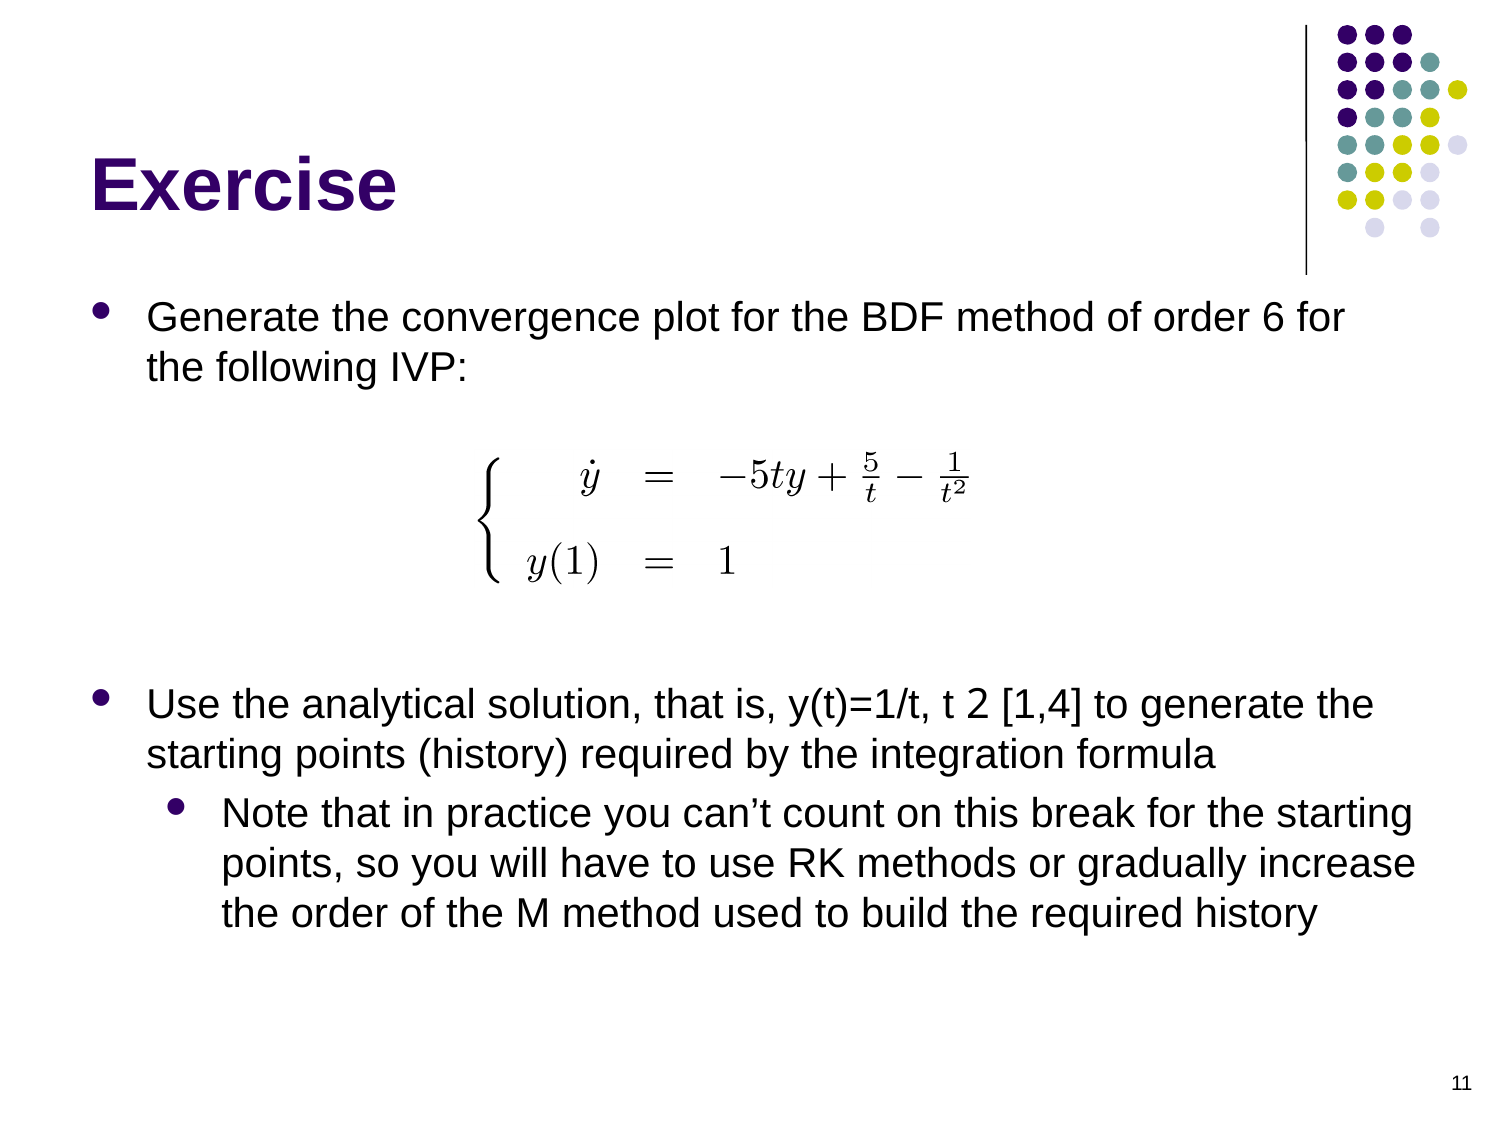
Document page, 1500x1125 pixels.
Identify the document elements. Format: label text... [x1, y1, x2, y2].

list Generate the convergence plot for the BDF method of order 6 for the following IVP: [74, 281, 1426, 426]
slide_number 11 [1362, 1062, 1488, 1113]
text_box Use the analytical solution, that is, y(t)=1/t, t 2 [1,4] to generate the starting points (history) required by the integration formula Note that in practice you can’t count on this break for the starting points, so you will have to use RK methods or gradually increase the order of the M method used to build the required history [75, 669, 1463, 1025]
picture [474, 449, 972, 588]
title Exercise [74, 19, 1313, 233]
